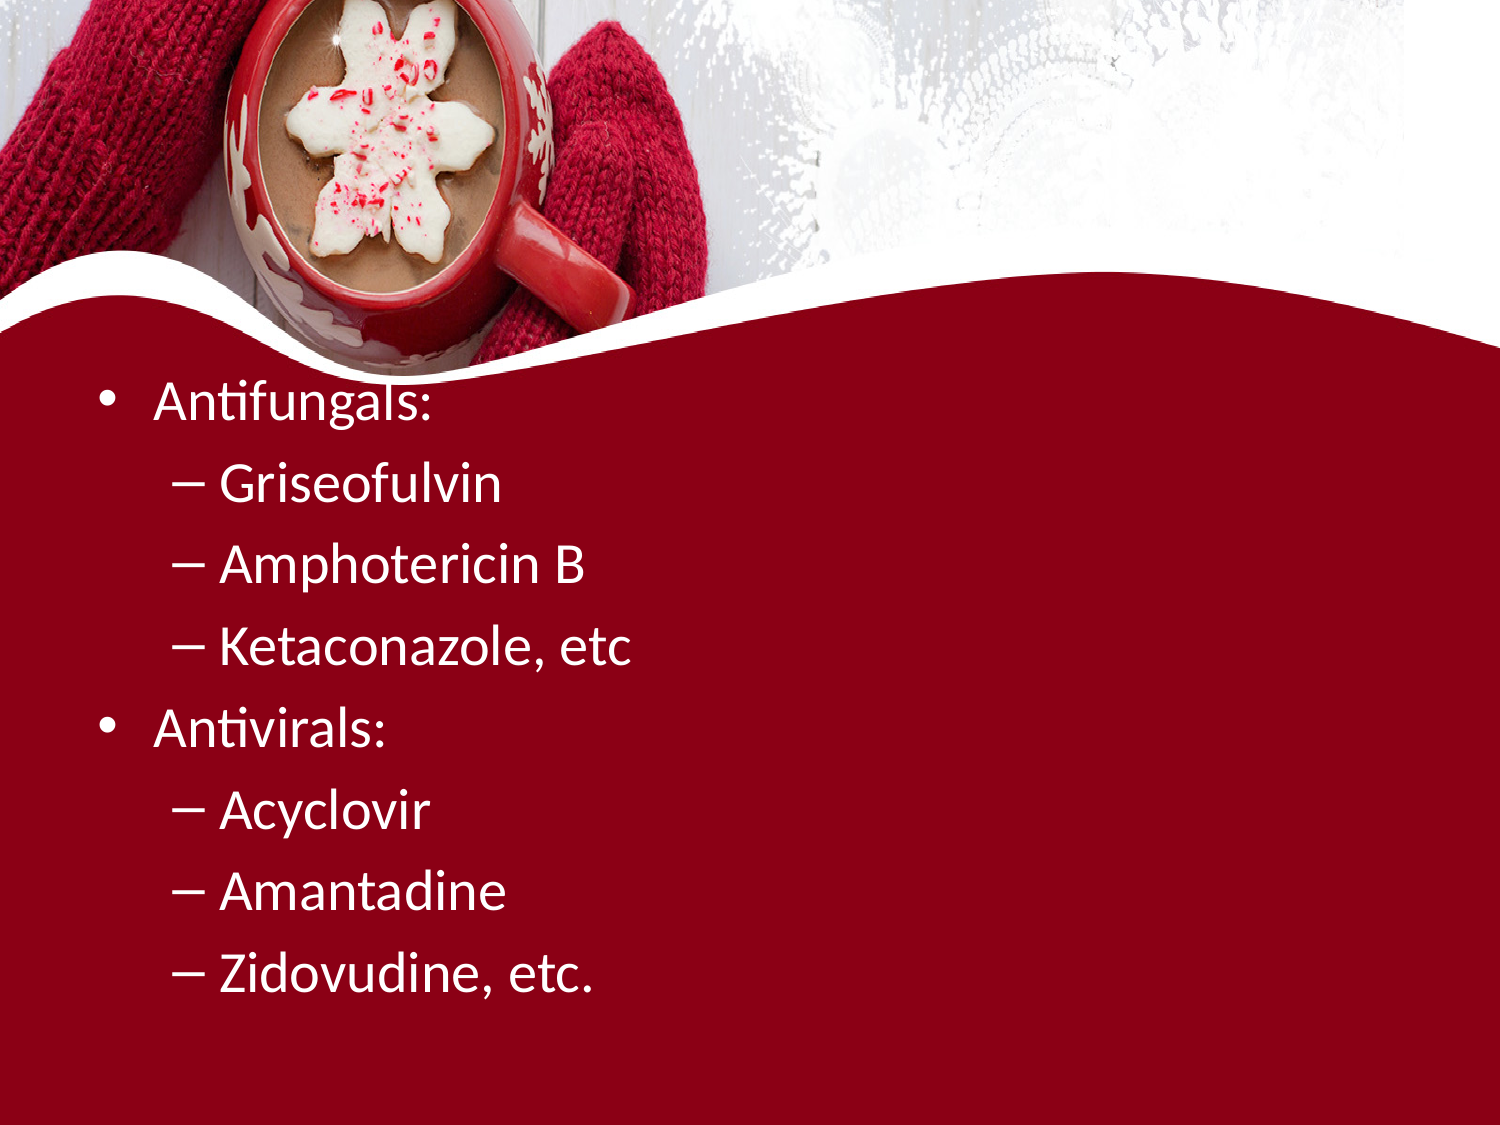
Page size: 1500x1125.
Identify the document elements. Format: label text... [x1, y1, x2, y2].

list Antifungals: Griseofulvin Amphotericin B Ketaconazole, etc Antivirals: Acyclovir Amantadine Zidovudine, etc. [82, 354, 1435, 1039]
picture [0, 0, 1500, 1125]
